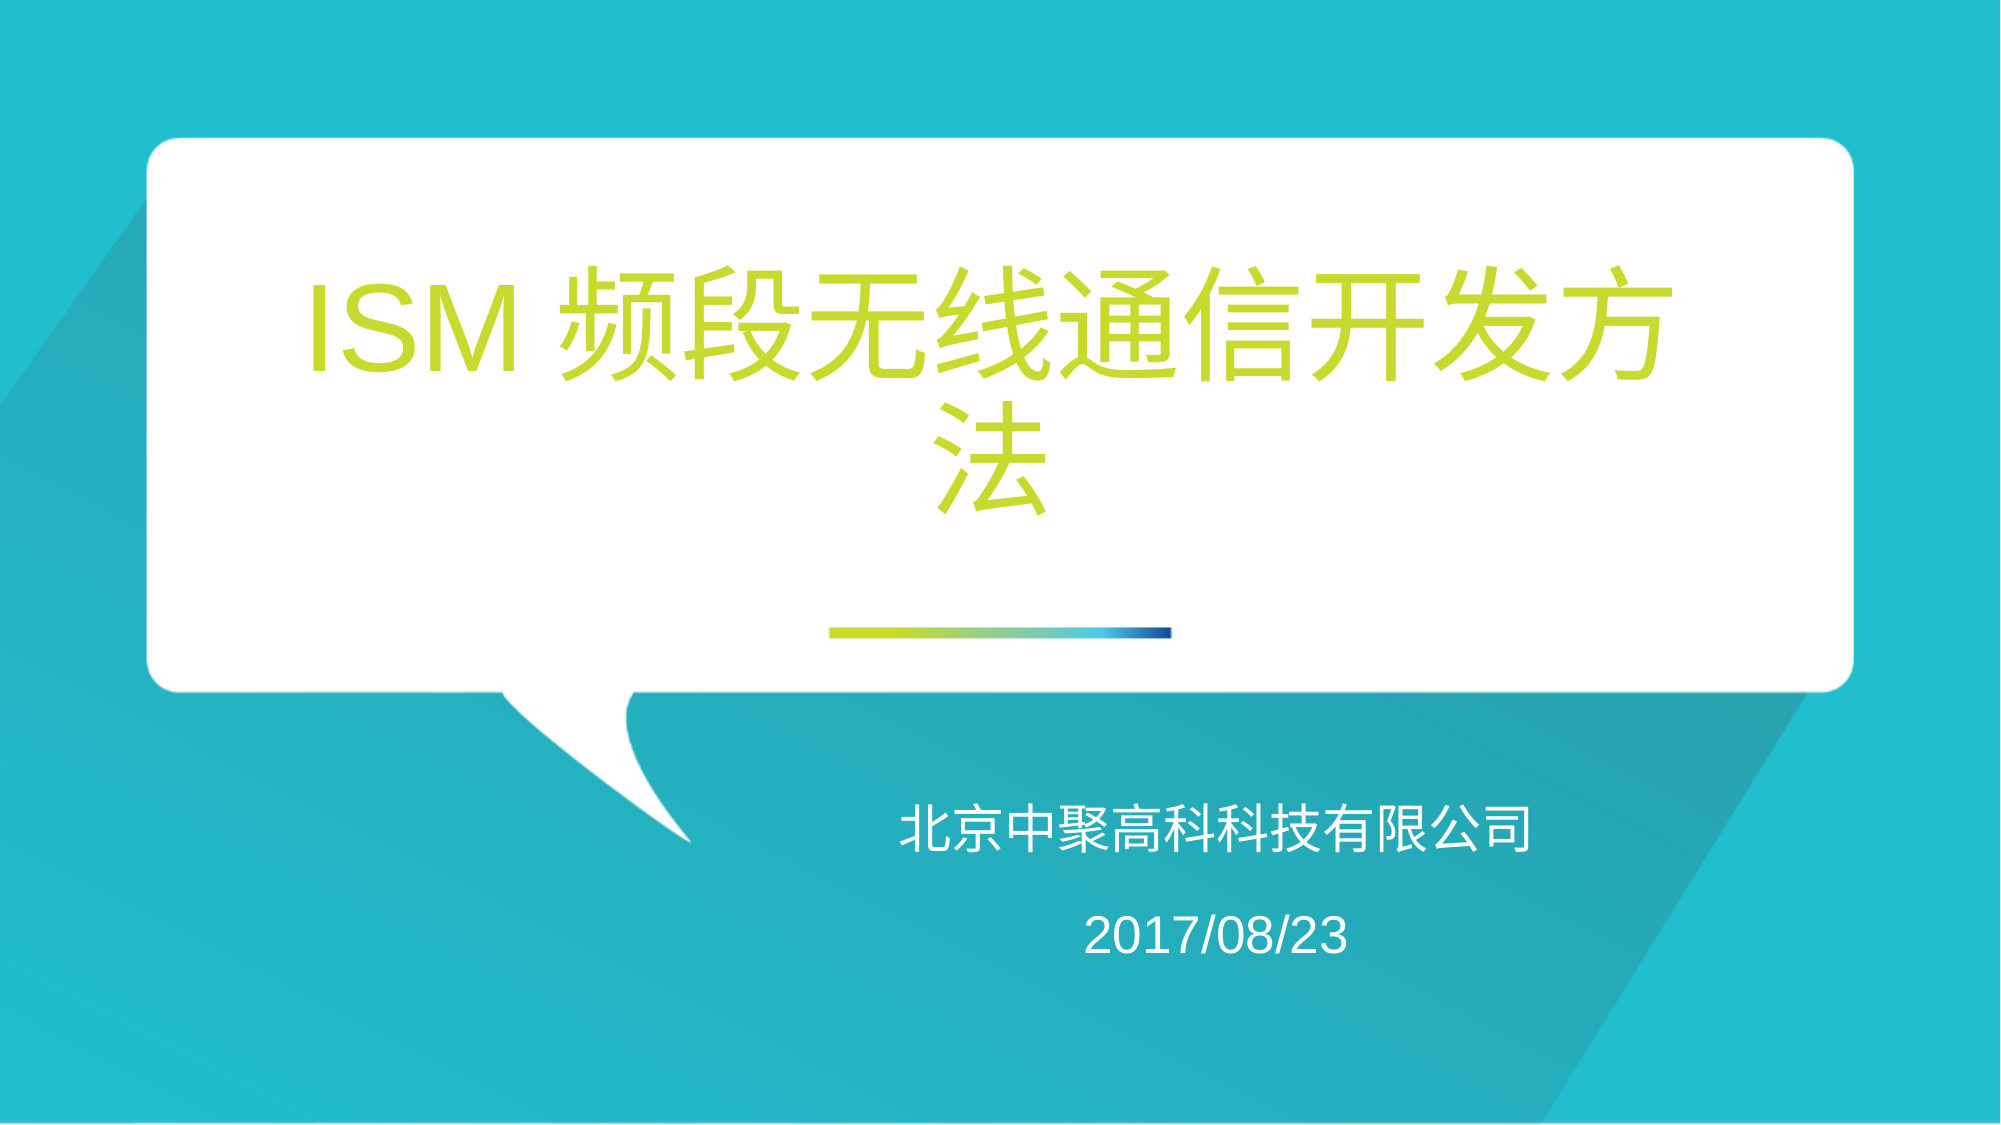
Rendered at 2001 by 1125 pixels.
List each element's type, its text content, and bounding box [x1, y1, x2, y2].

subtitle 北京中聚高科科技有限公司 2017/08/23 [682, 769, 1750, 974]
picture [0, 0, 2001, 1125]
title ISM频段无线通信开发方法 [233, 149, 1750, 542]
